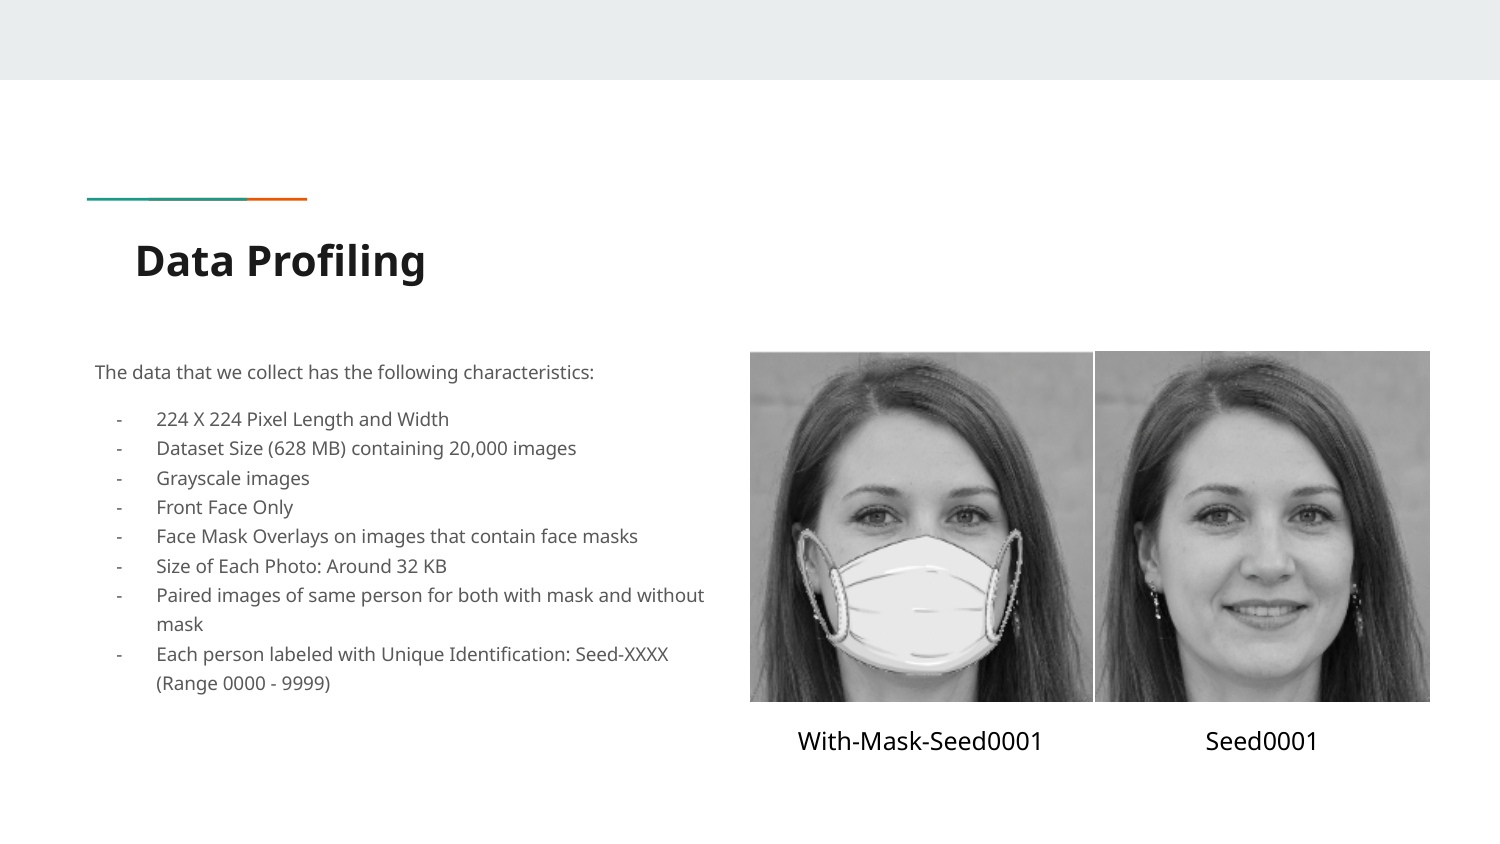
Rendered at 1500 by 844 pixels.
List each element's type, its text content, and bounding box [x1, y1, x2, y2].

picture [1095, 351, 1431, 702]
title Data Profiling [119, 216, 1381, 305]
text_box Seed0001 [1118, 711, 1407, 771]
list The data that we collect has the following characteristics: 224 X 224 Pixel Length and Width Dataset Size (628 MB) containing 20,000 images Grayscale images Front Face Only Face Mask Overlays on images that contain face masks Size of Each Photo: Around 32 KB Paired images of same person for both with mask and without mask Each person labeled with Unique Identification: Seed-XXXX (Range 0000 - 9999) [79, 341, 729, 712]
text_box With-Mask-Seed0001 [776, 711, 1066, 771]
picture [749, 351, 1093, 702]
